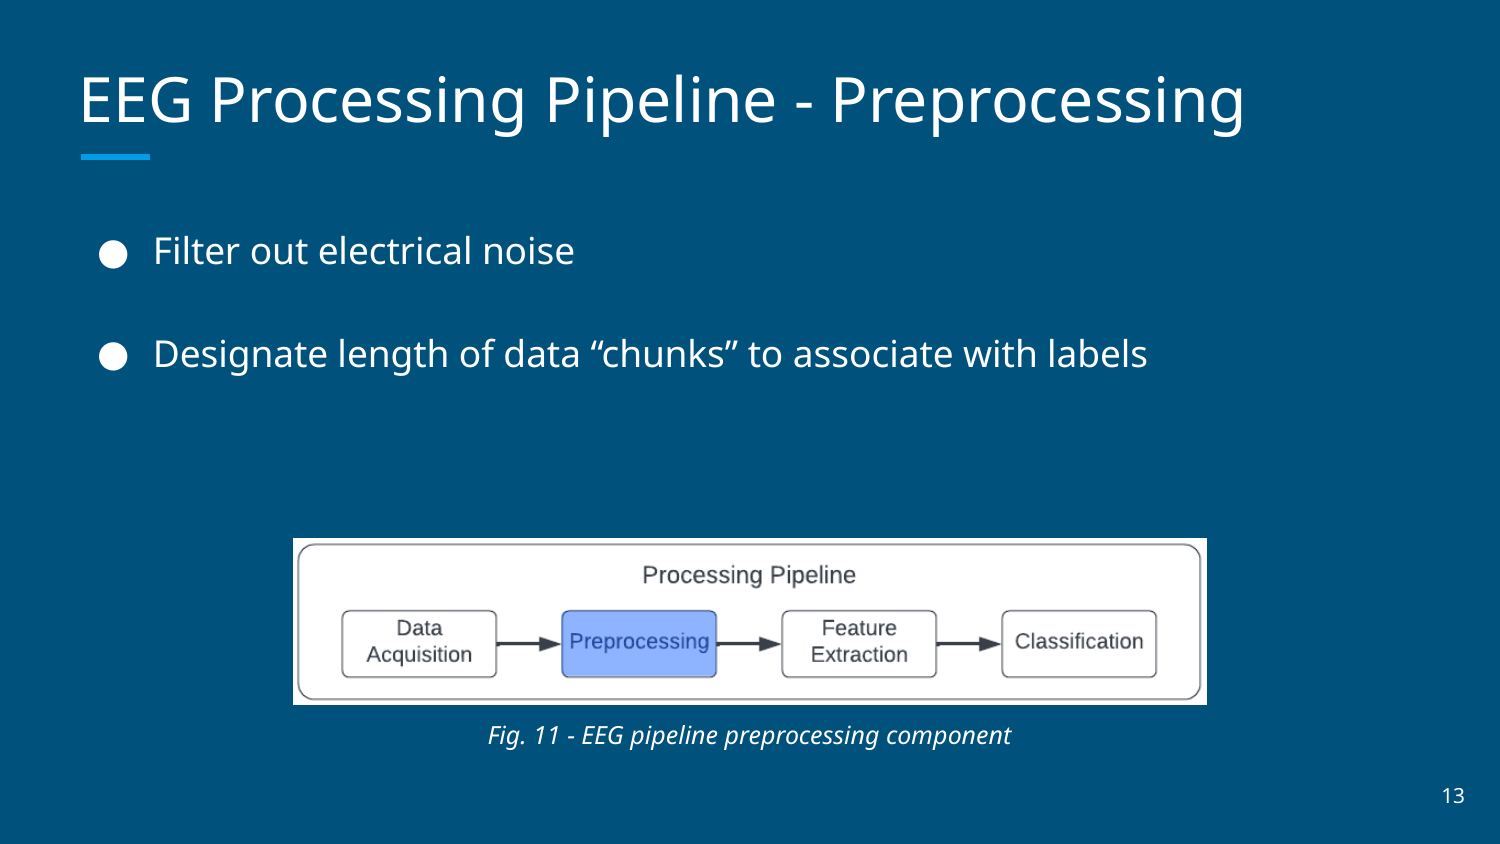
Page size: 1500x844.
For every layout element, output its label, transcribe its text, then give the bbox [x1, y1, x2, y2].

picture [294, 539, 1206, 704]
text_box Fig. 11 - EEG pipeline preprocessing component [440, 712, 1060, 765]
slide_number ‹#› [1389, 764, 1480, 830]
title EEG Processing Pipeline - Preprocessing [63, 37, 1304, 151]
list Filter out electrical noise Designate length of data “chunks” to associate with labels [63, 206, 1437, 391]
